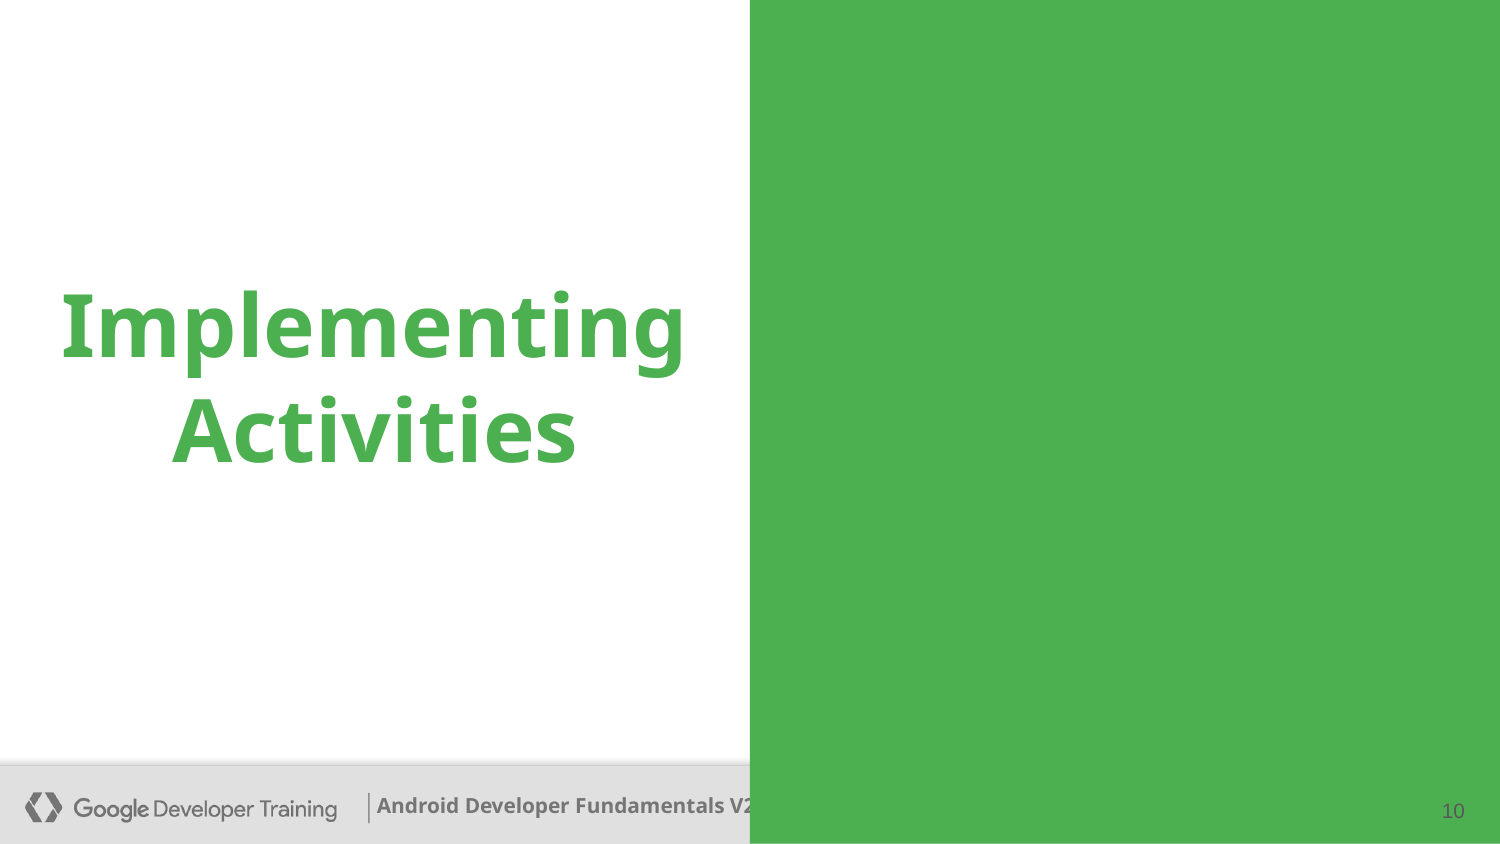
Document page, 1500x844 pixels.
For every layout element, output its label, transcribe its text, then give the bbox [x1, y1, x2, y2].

slide_number ‹#› [1389, 777, 1480, 842]
title Implementing Activities [43, 252, 708, 496]
picture [0, 0, 749, 844]
